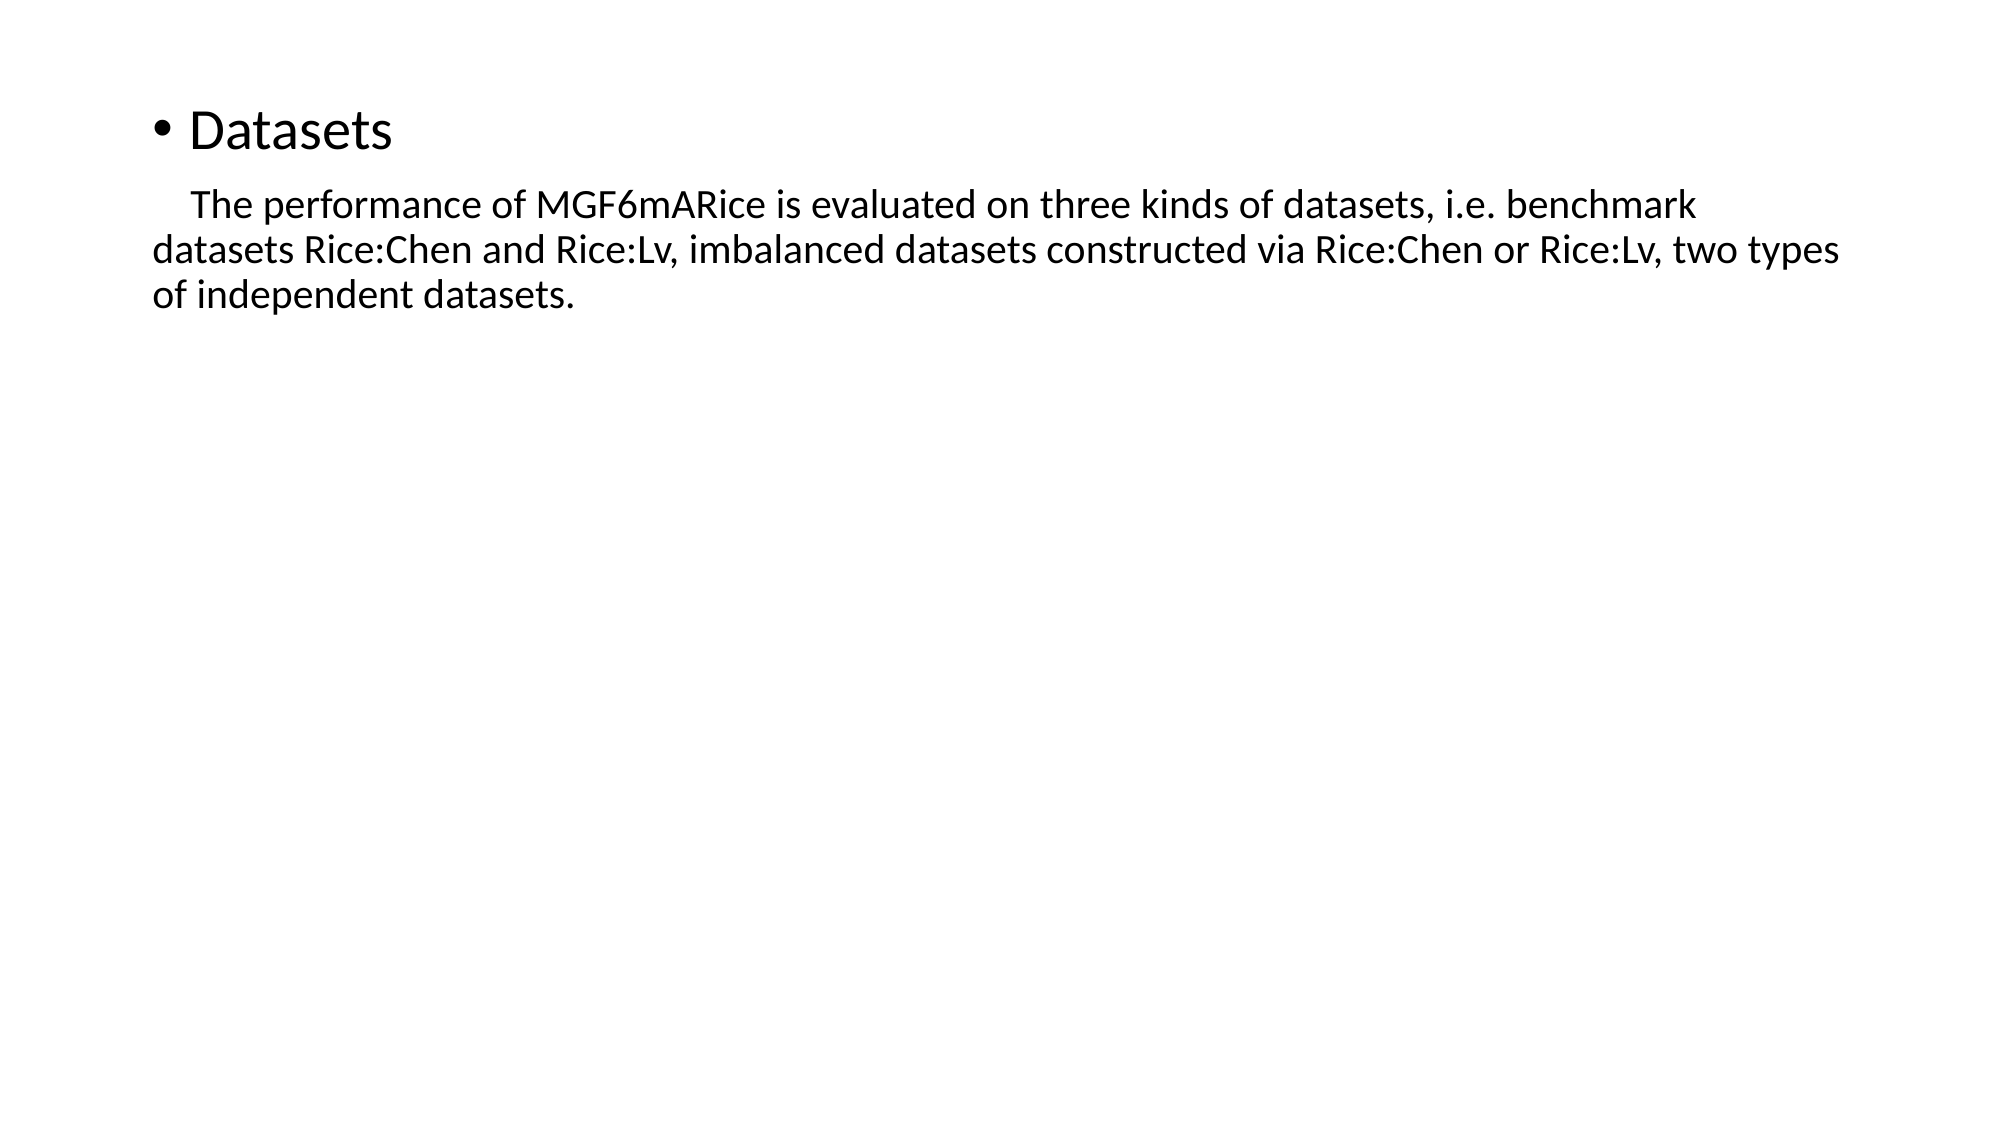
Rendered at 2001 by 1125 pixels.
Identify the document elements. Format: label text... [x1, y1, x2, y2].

list Datasets The performance of MGF6mARice is evaluated on three kinds of datasets, i.e. benchmark datasets Rice:Chen and Rice:Lv, imbalanced datasets constructed via Rice:Chen or Rice:Lv, two types of independent datasets. [137, 91, 1863, 1034]
